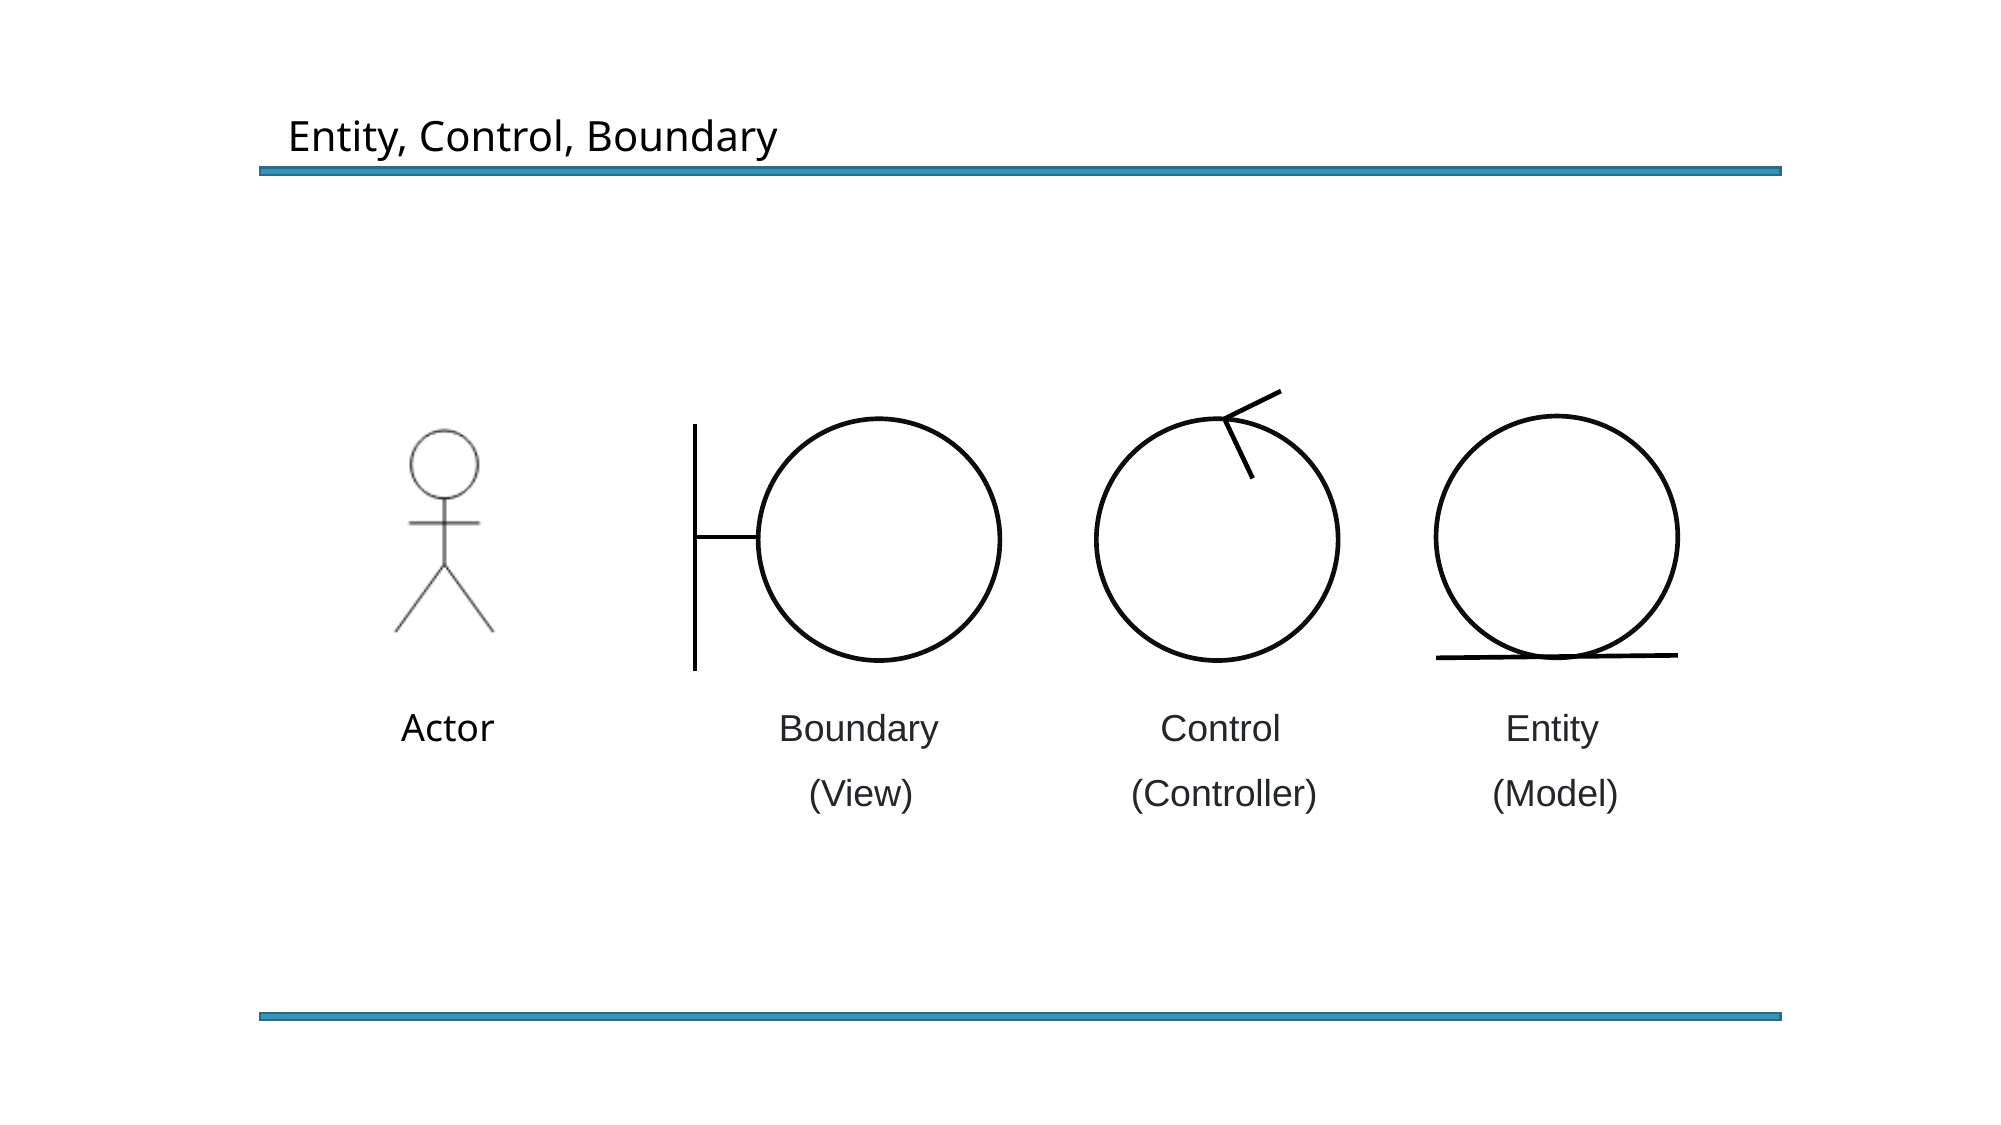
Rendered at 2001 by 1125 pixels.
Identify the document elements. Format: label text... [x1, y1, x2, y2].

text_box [1224, 391, 1281, 419]
text_box [1435, 415, 1679, 654]
text_box [1095, 417, 1340, 662]
text_box Entity [1490, 696, 1621, 757]
text_box Boundary [764, 696, 958, 757]
text_box (Controller) [1103, 761, 1346, 822]
text_box (View) [776, 761, 946, 822]
text_box Entity, Control, Boundary [273, 101, 793, 167]
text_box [1224, 418, 1253, 479]
text_box [757, 417, 1001, 662]
text_box (Model) [1434, 761, 1677, 822]
text_box [259, 166, 1782, 176]
picture [390, 411, 506, 638]
text_box Actor [386, 696, 510, 757]
text_box Control [1145, 696, 1304, 756]
text_box [259, 1012, 1782, 1021]
